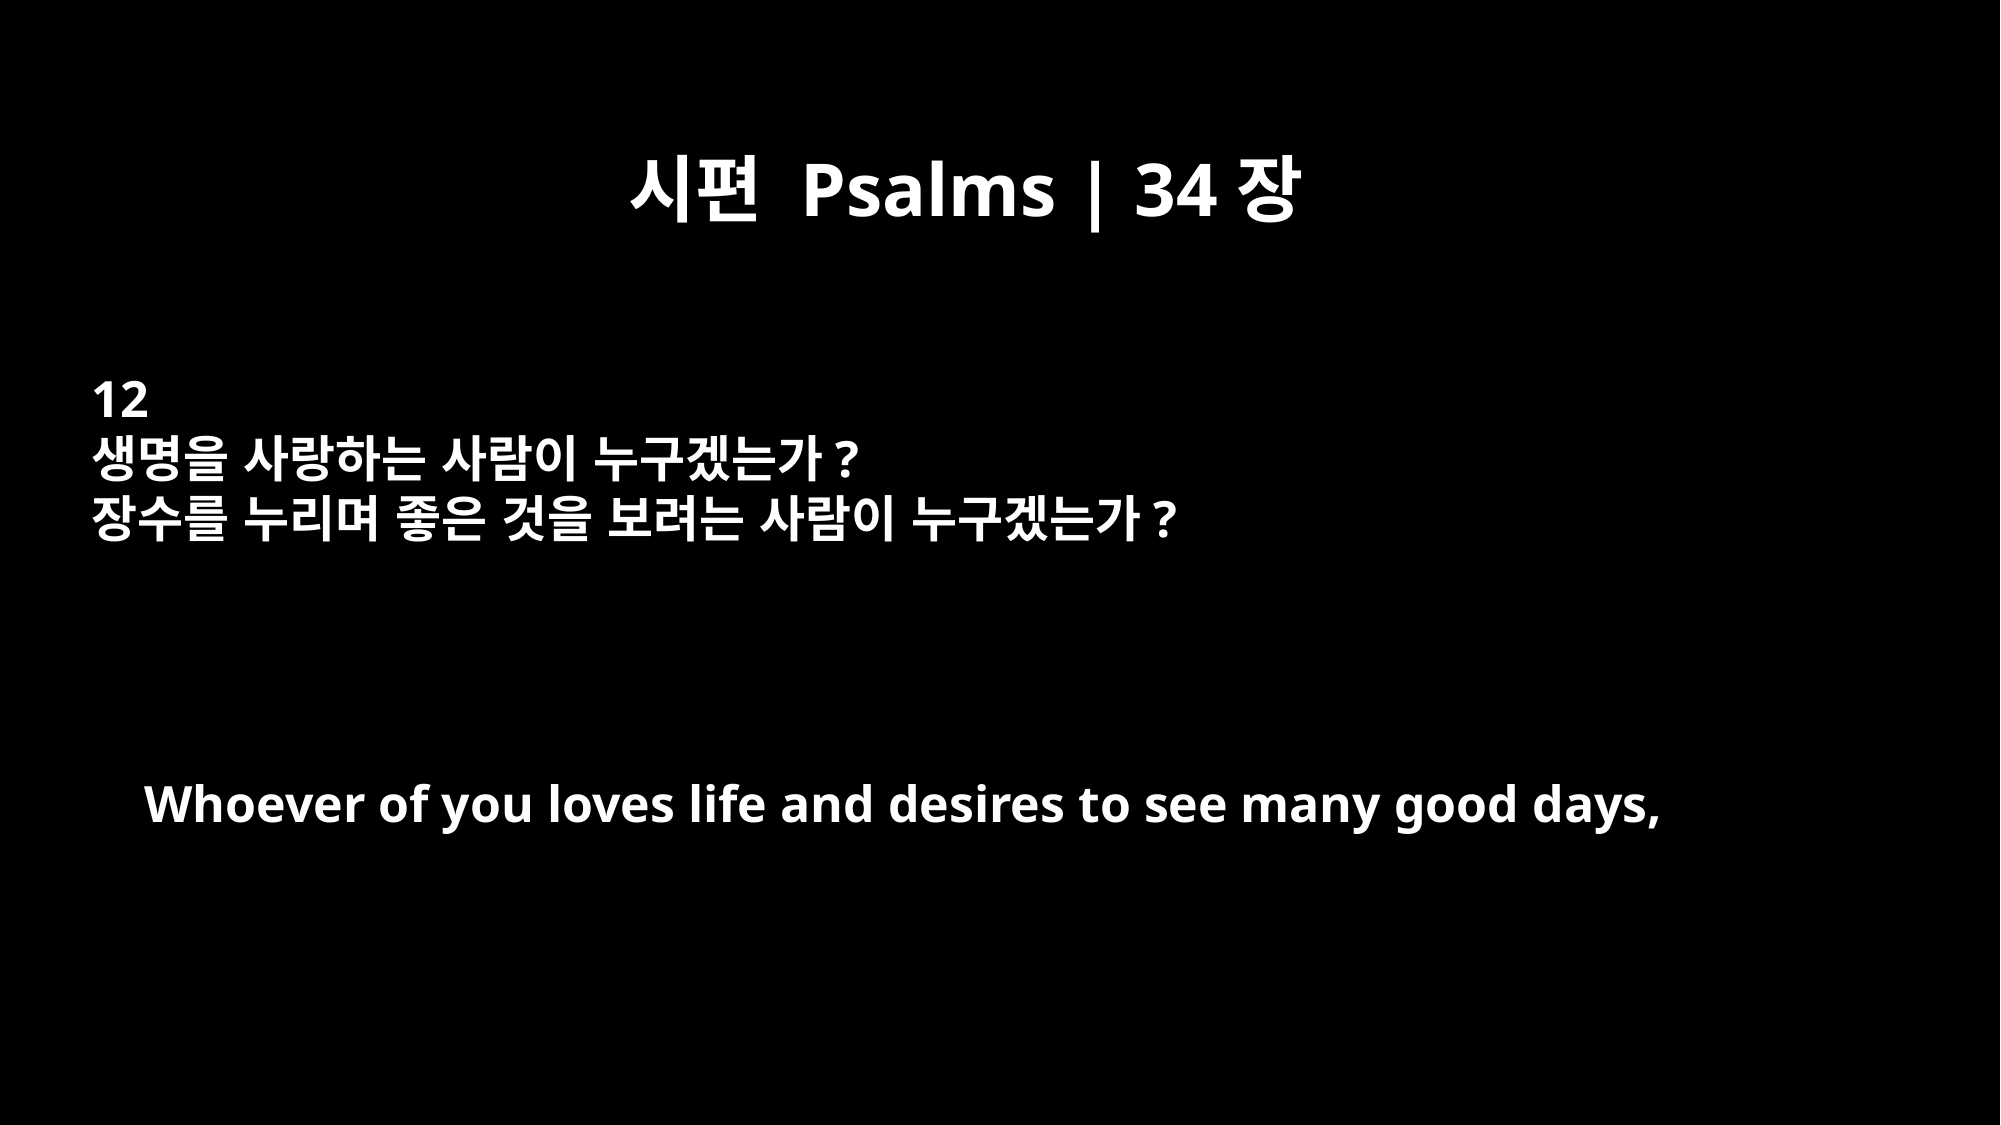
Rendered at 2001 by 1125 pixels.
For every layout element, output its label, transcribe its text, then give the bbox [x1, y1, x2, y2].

text_box 12 생명을 사랑하는 사람이 누구겠는가? 장수를 누리며 좋은 것을 보려는 사람이 누구겠는가? [76, 359, 1193, 555]
text_box Whoever of you loves life and desires to see many good days, [129, 764, 1678, 840]
text_box 시편 Psalms | 34장 [613, 136, 1319, 239]
